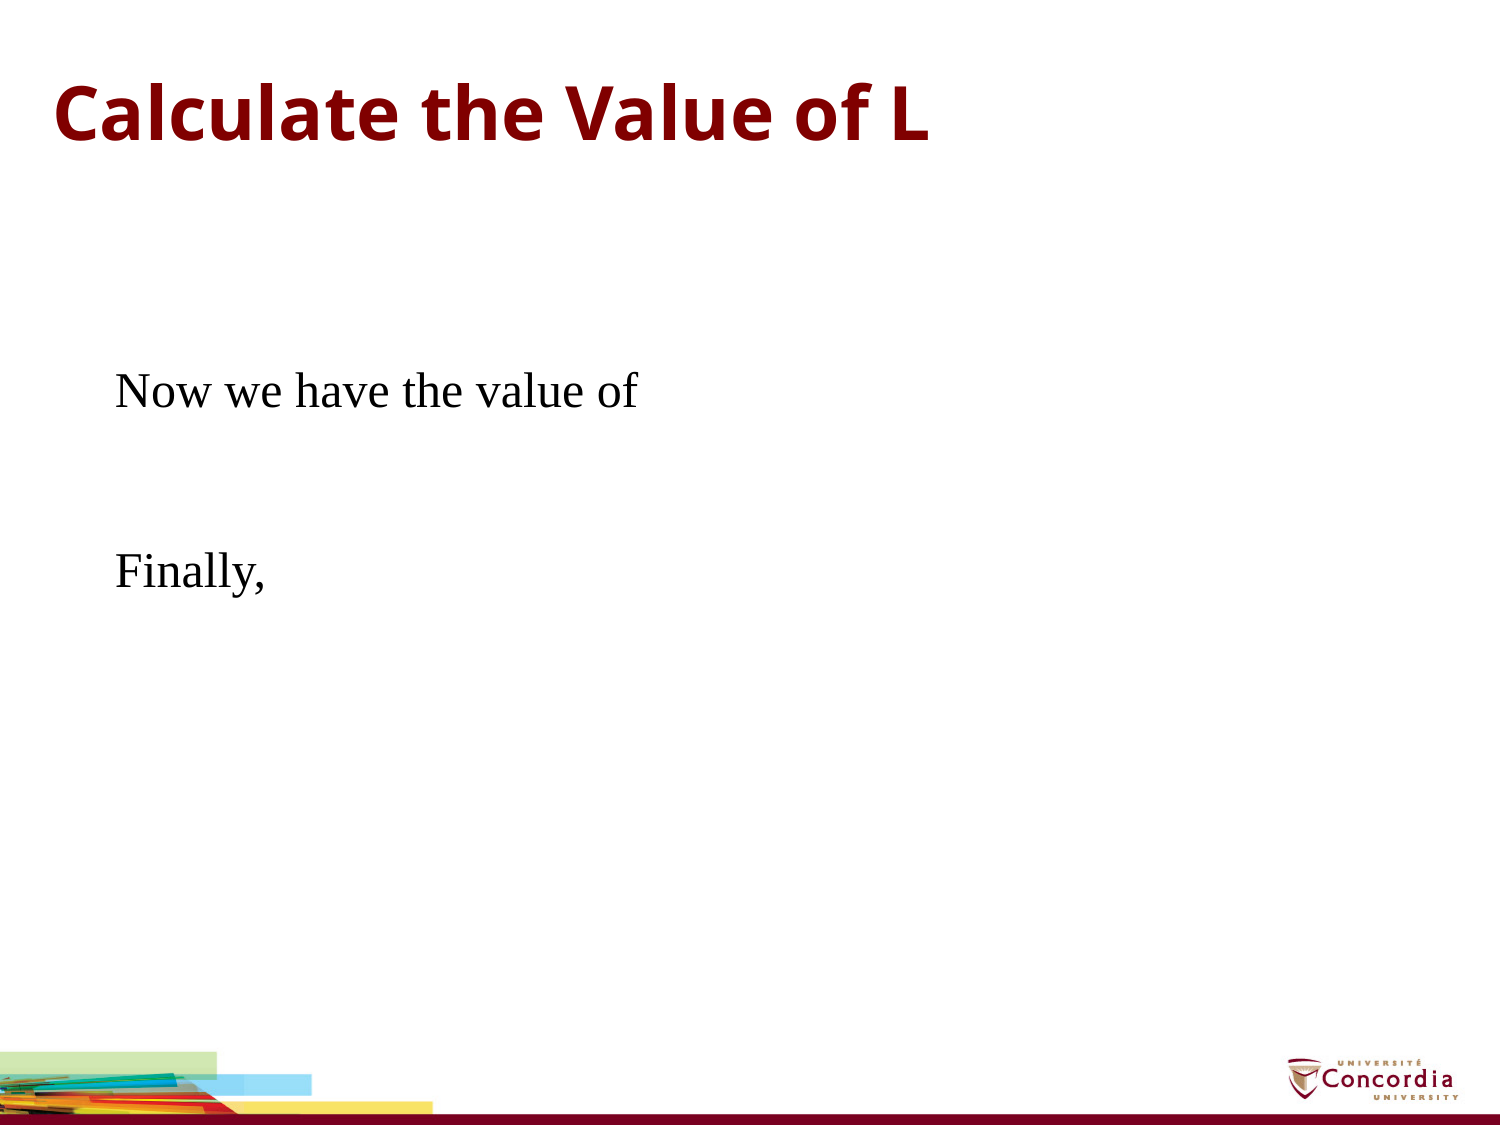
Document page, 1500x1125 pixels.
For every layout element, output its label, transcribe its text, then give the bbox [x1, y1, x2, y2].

picture [0, 0, 1500, 1125]
text_box Calculate the Value of L [37, 58, 966, 254]
